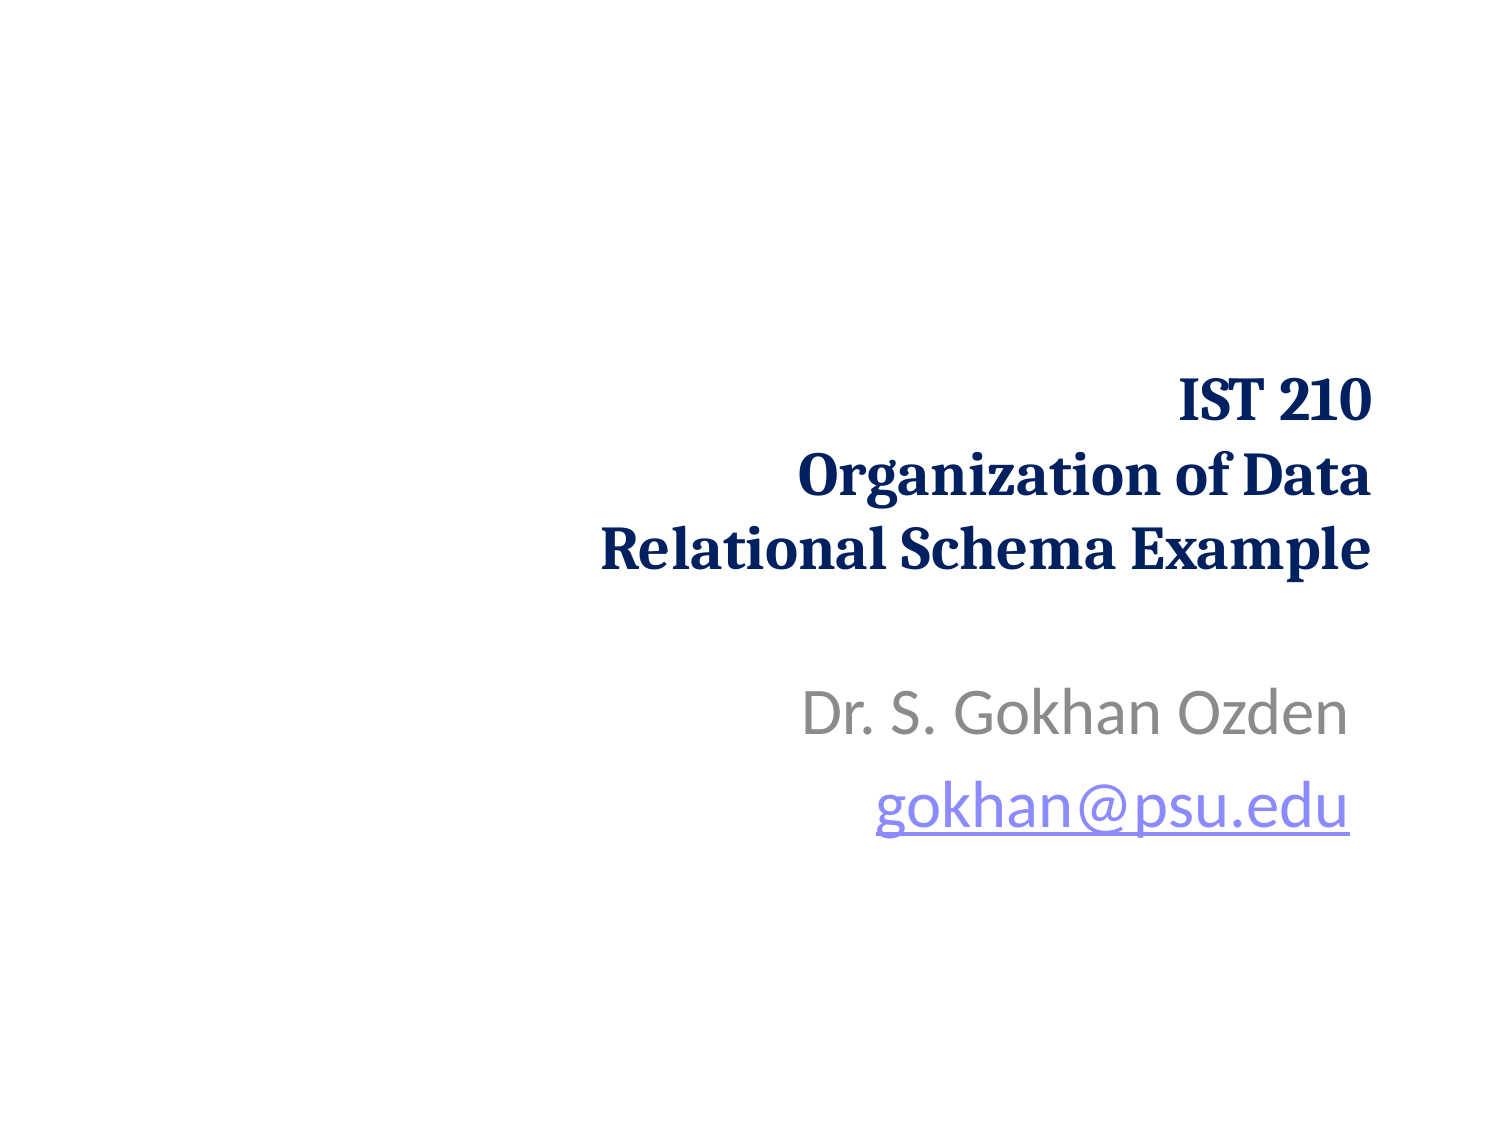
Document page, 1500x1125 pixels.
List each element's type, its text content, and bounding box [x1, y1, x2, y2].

title IST 210 Organization of Data Relational Schema Example [112, 349, 1388, 591]
subtitle Dr. S. Gokhan Ozden gokhan@psu.edu [502, 660, 1365, 876]
